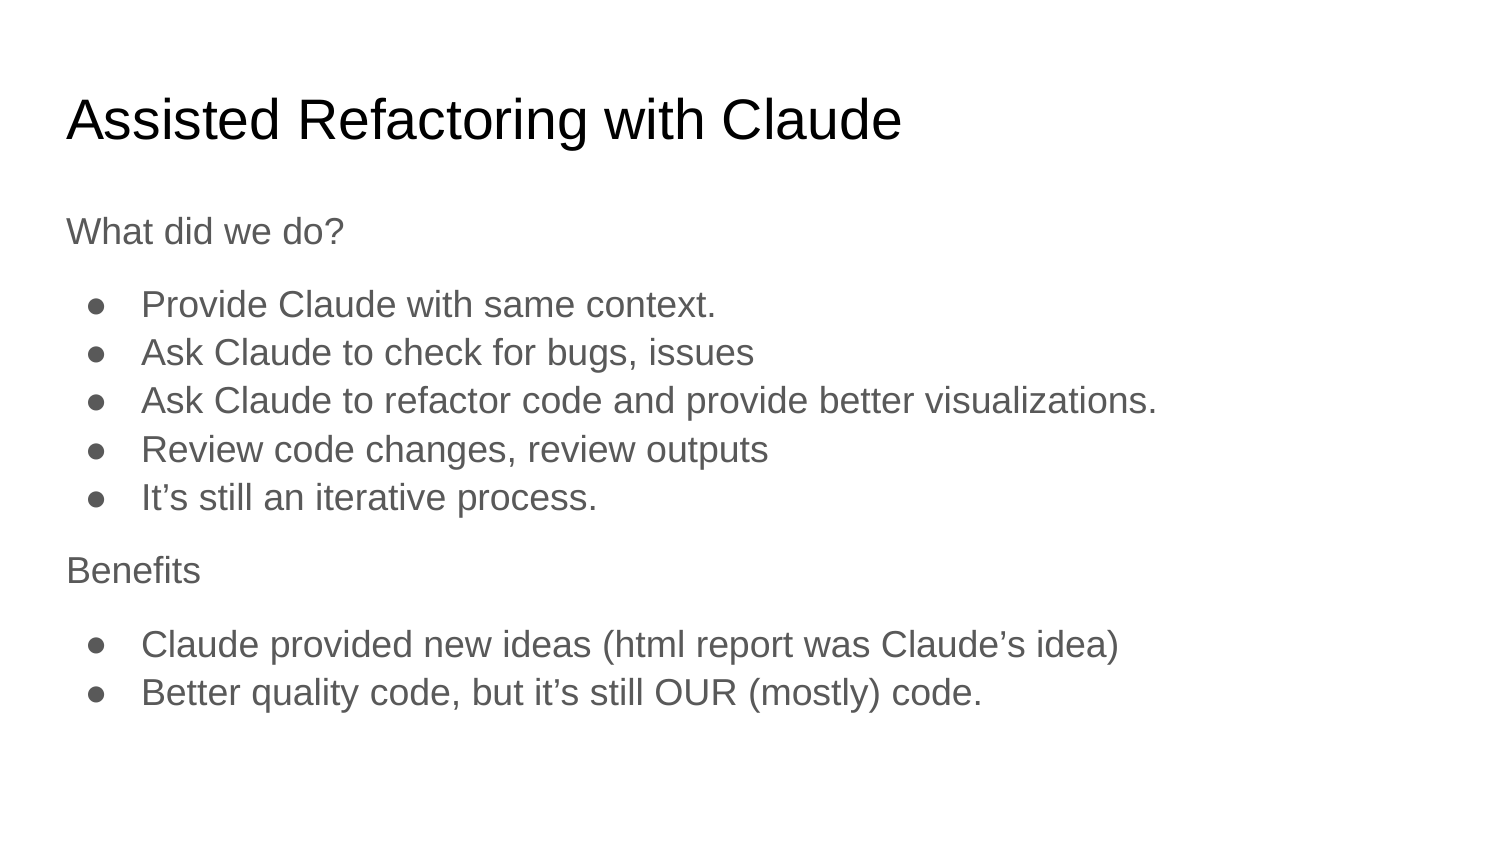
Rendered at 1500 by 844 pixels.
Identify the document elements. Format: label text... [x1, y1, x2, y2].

list What did we do? Provide Claude with same context. Ask Claude to check for bugs, issues Ask Claude to refactor code and provide better visualizations. Review code changes, review outputs It’s still an iterative process. Benefits Claude provided new ideas (html report was Claude’s idea) Better quality code, but it’s still OUR (mostly) code. [51, 189, 1449, 750]
title Assisted Refactoring with Claude [51, 72, 1449, 167]
